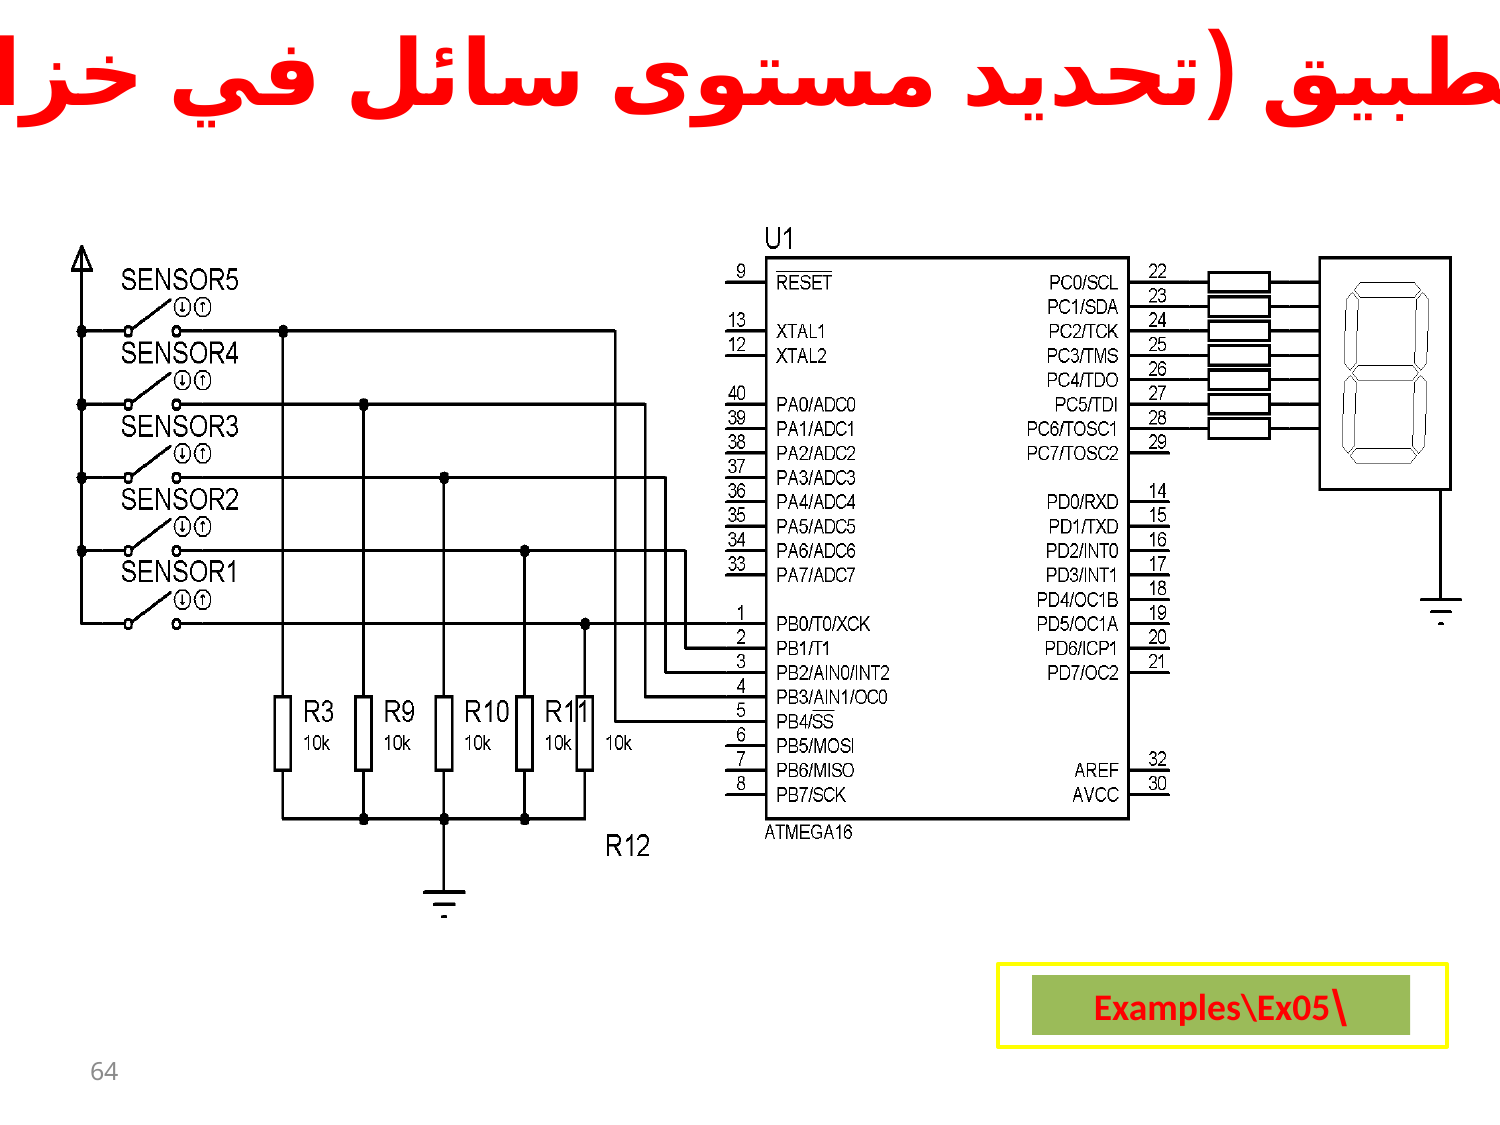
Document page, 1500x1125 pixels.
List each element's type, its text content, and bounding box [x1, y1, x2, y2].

slide_number 64 [75, 1042, 425, 1103]
text_box تطبيق (تحديد مستوى سائل في خزان) [0, 6, 1500, 131]
picture [41, 172, 1471, 929]
text_box [996, 962, 1449, 1049]
